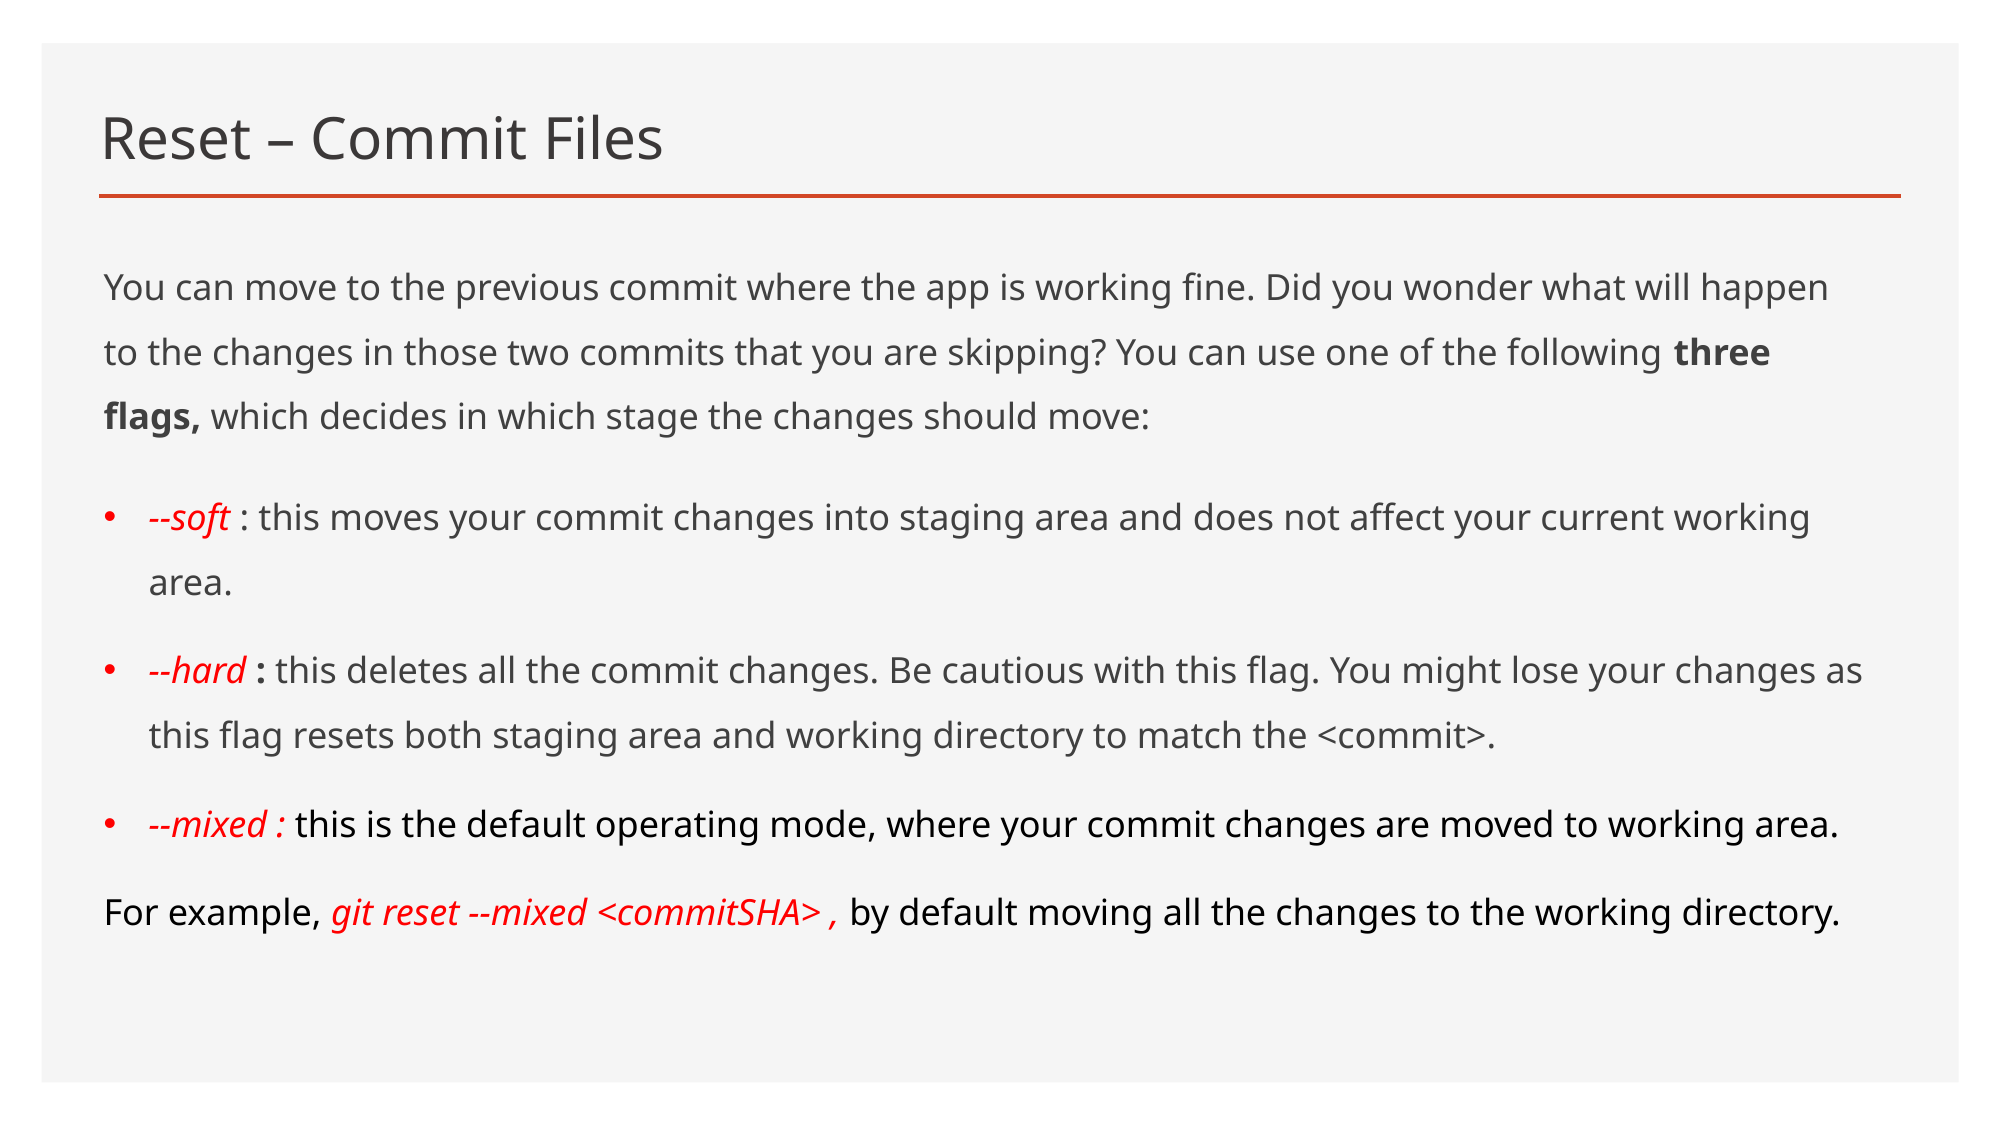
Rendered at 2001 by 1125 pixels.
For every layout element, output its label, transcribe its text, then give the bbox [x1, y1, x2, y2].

list You can move to the previous commit where the app is working fine. Did you wonder what will happen to the changes in those two commits that you are skipping? You can use one of the following three flags, which decides in which stage the changes should move: --soft : this moves your commit changes into staging area and does not affect your current working area. --hard : this deletes all the commit changes. Be cautious with this flag. You might lose your changes as this flag resets both staging area and working directory to match the <commit>. --mixed : this is the default operating mode, where your commit changes are moved to working area. For example, git reset --mixed <commitSHA> , by default moving all the changes to the working directory. [88, 235, 1885, 1052]
title Reset – Commit Files [85, 73, 1214, 179]
